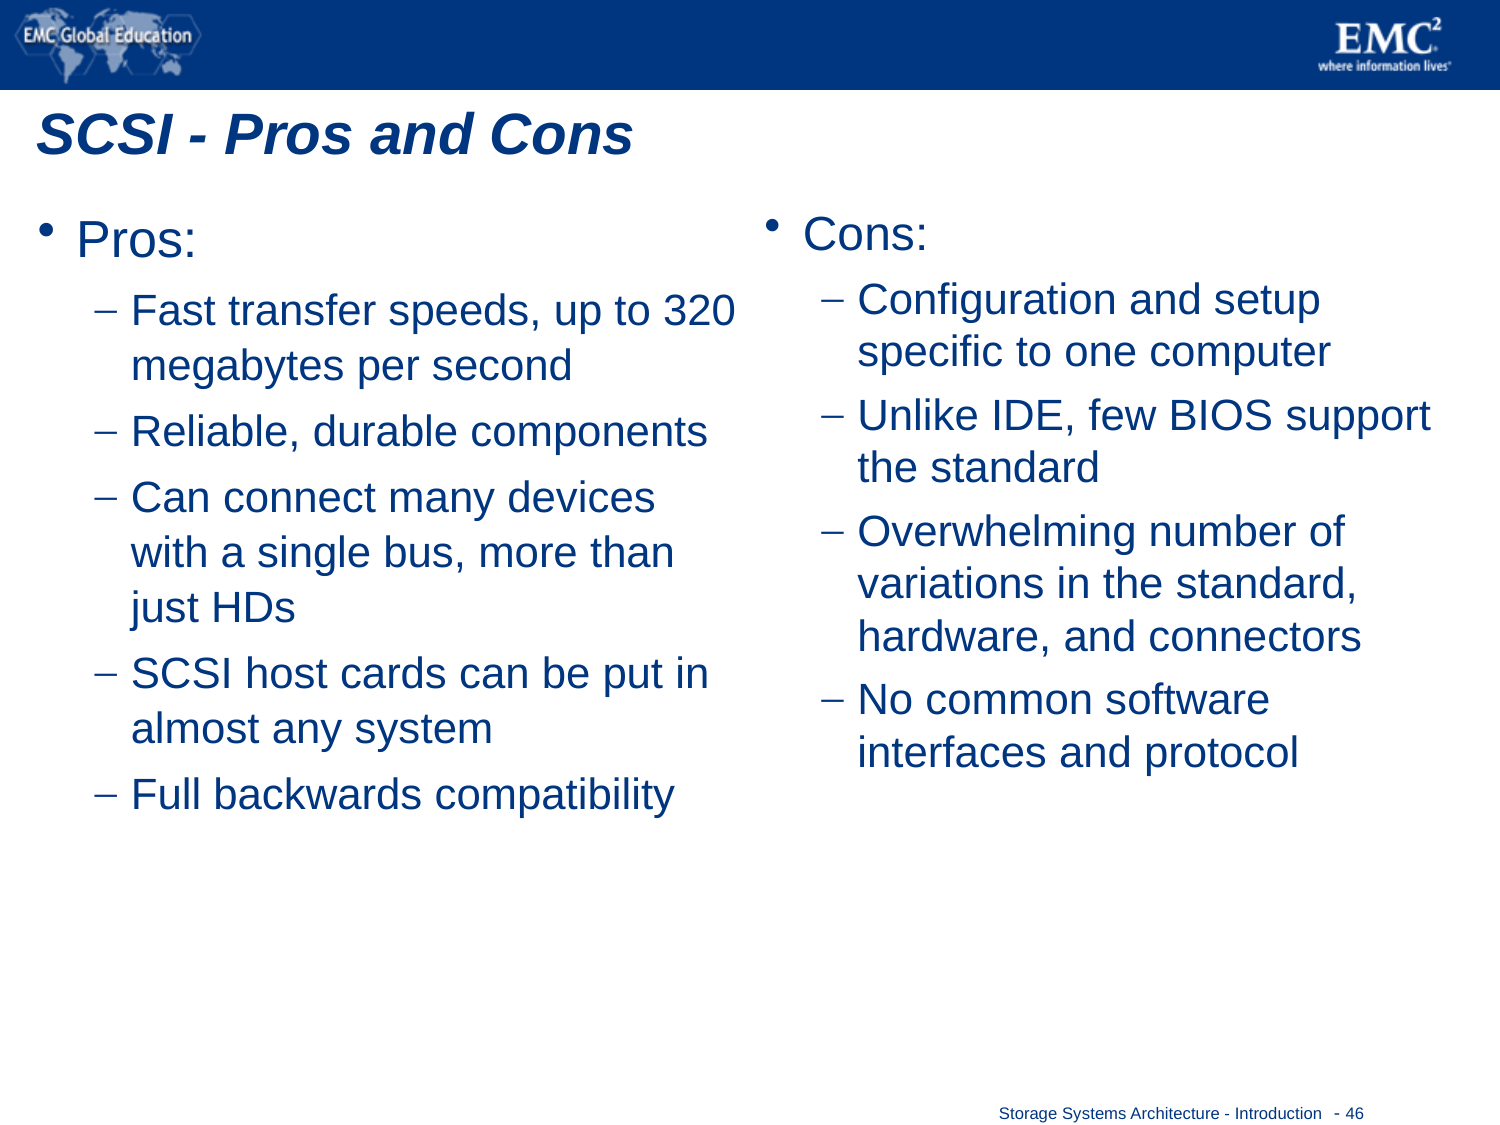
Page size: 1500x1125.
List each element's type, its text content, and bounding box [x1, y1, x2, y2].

slide_number - 46 [1313, 1092, 1500, 1125]
picture [0, 0, 1500, 90]
footer Storage Systems Architecture - Introduction [712, 1095, 1313, 1125]
list Pros: Fast transfer speeds, up to 320 megabytes per second Reliable, durable components Can connect many devices with a single bus, more than just HDs SCSI host cards can be put in almost any system Full backwards compatibility [36, 201, 740, 1077]
list Cons: Configuration and setup specific to one computer Unlike IDE, few BIOS support the standard Overwhelming number of variations in the standard, hardware, and connectors No common software interfaces and protocol [763, 201, 1467, 1077]
title SCSI - Pros and Cons [36, 95, 1466, 172]
